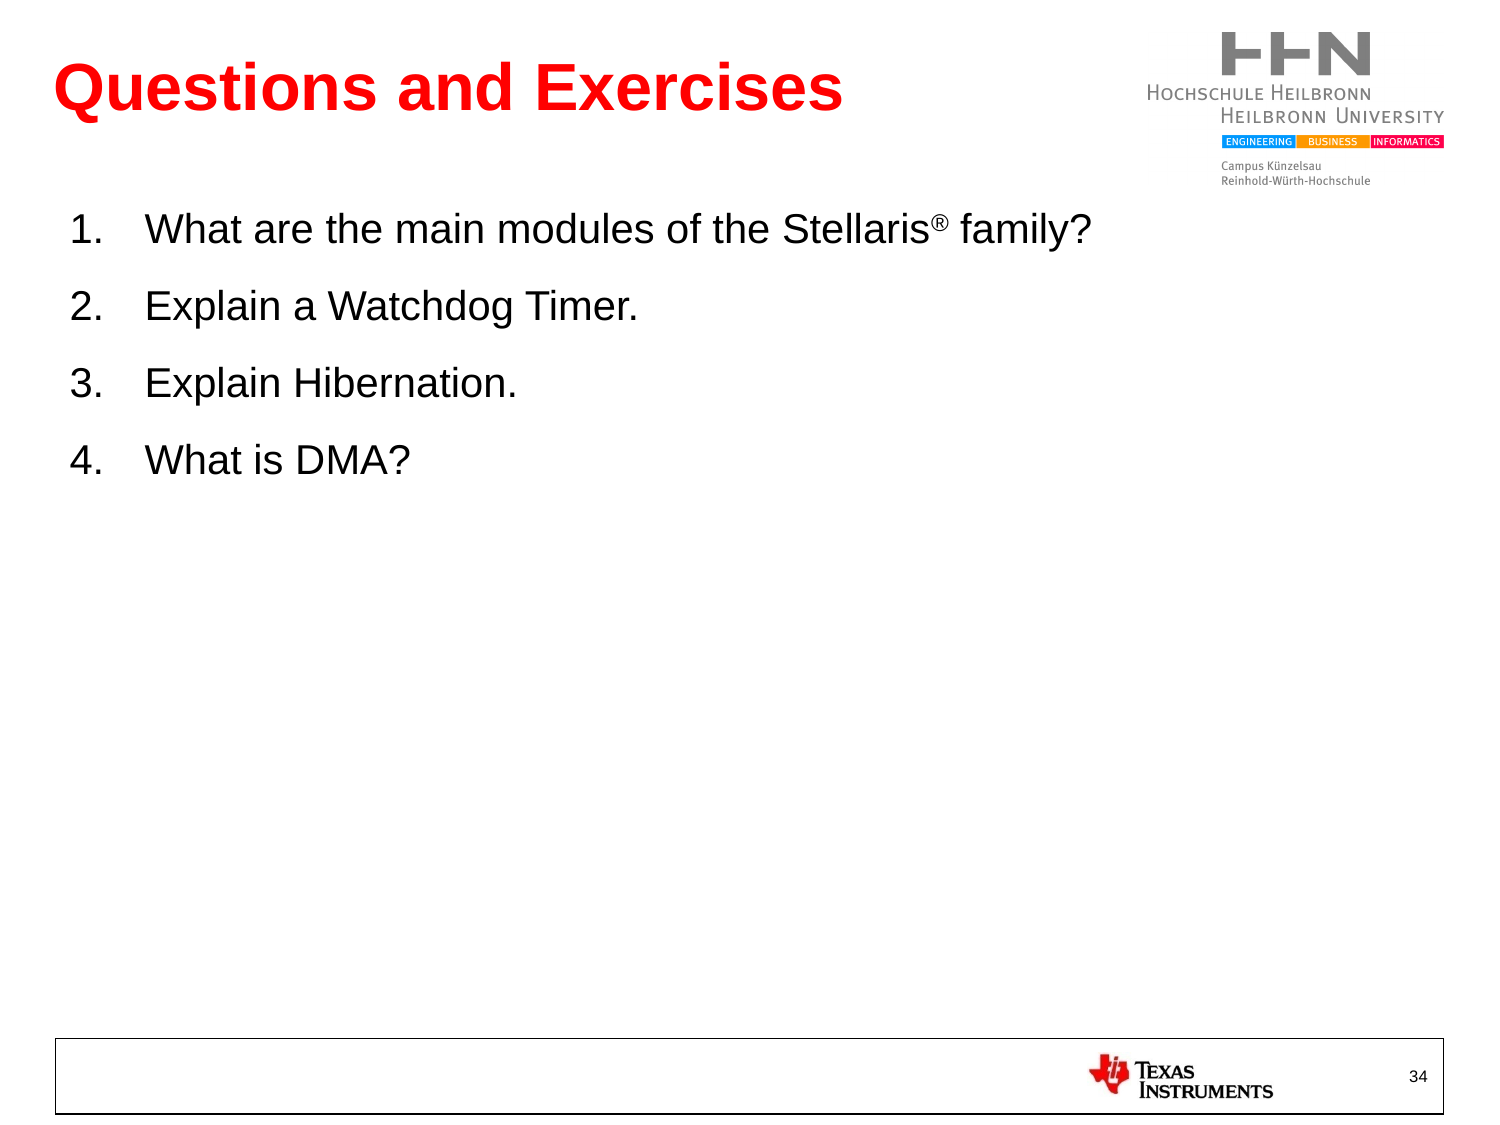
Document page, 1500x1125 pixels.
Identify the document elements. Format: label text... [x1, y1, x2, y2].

slide_number 34 [1092, 1058, 1443, 1093]
picture [1087, 1052, 1274, 1099]
title Questions and Exercises [38, 23, 1426, 157]
list What are the main modules of the Stellaris® family? Explain a Watchdog Timer. Explain Hibernation. What is DMA? [54, 194, 1444, 965]
picture [1148, 32, 1444, 185]
